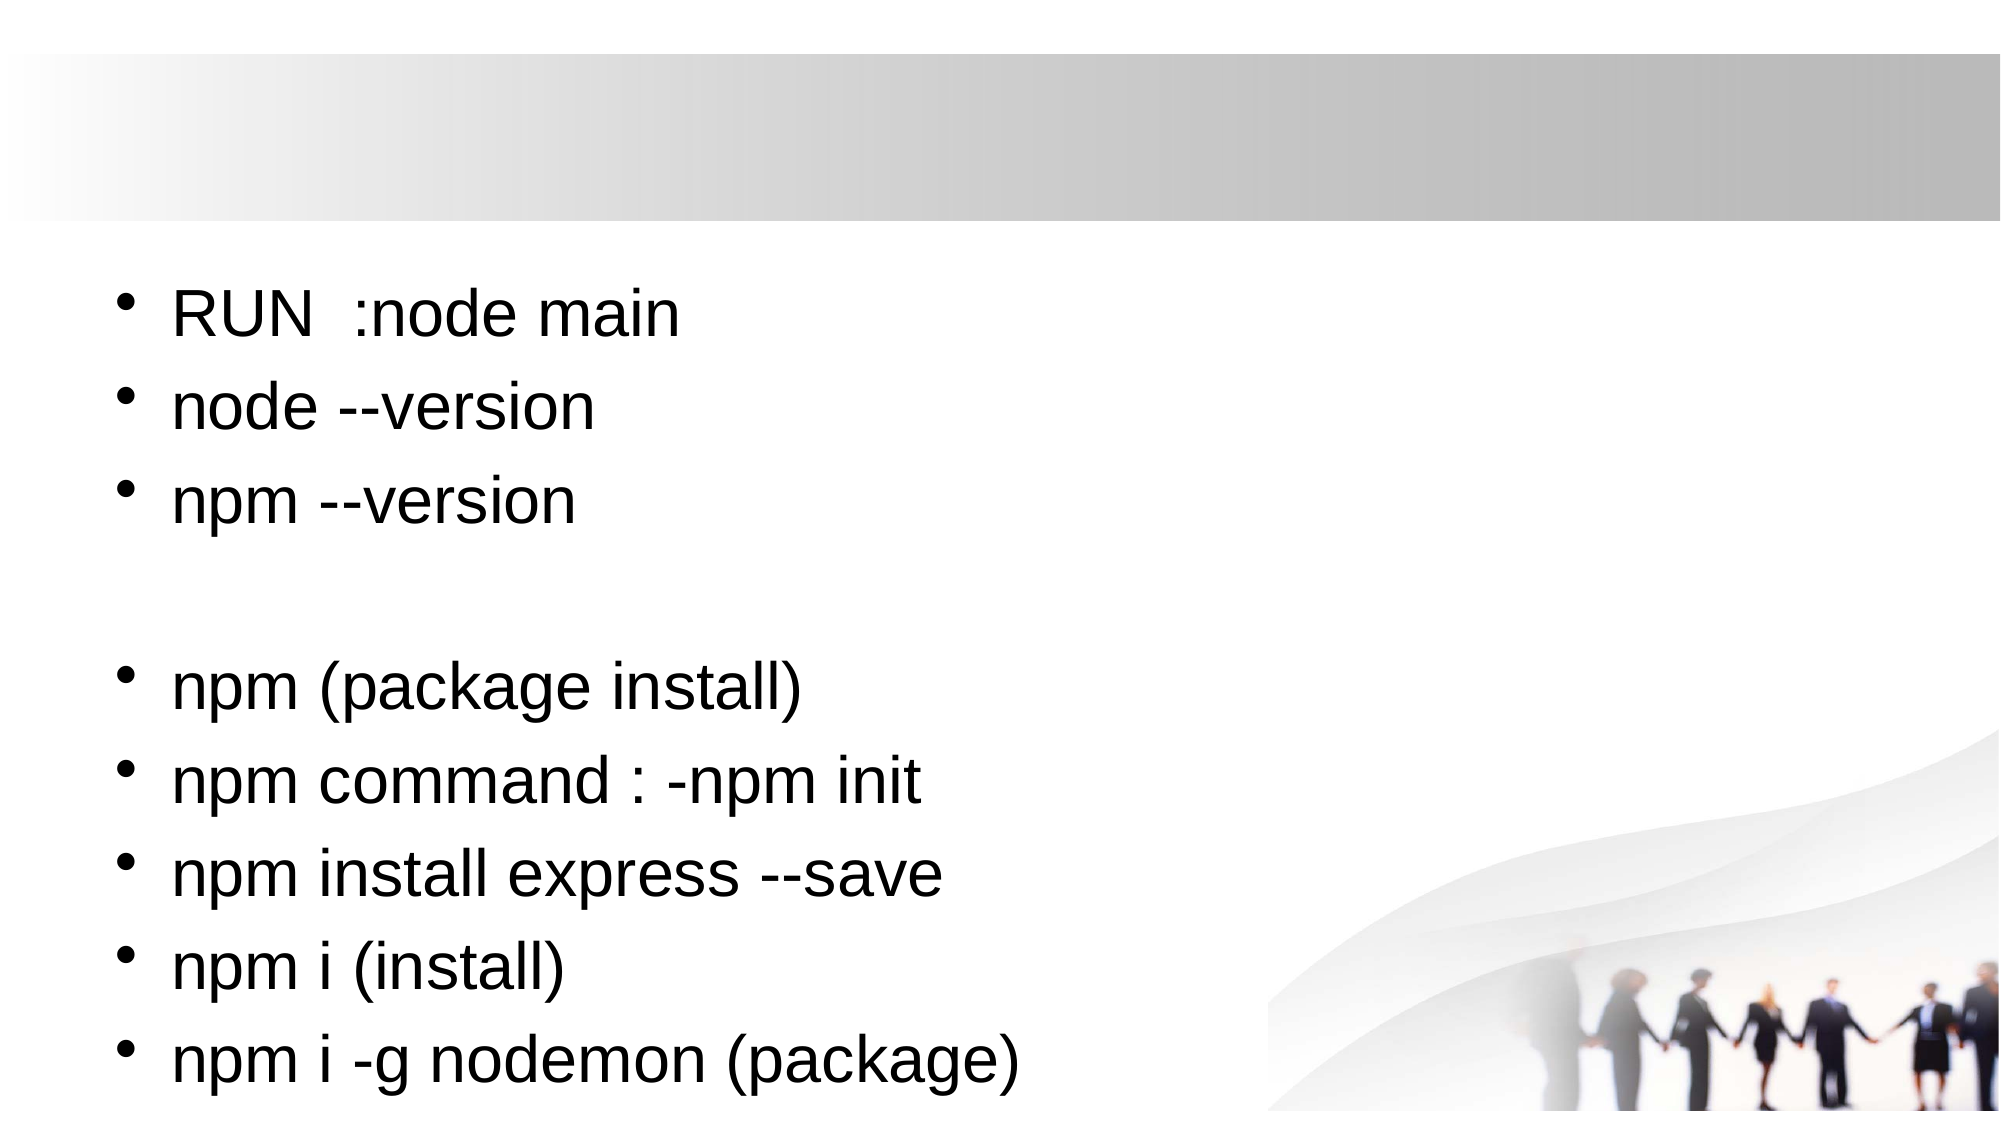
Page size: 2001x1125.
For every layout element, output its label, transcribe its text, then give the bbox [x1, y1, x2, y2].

list RUN :node main node --version npm --version npm (package install) npm command : -npm init npm install express --save npm i (install) npm i -g nodemon (package) nodemon main.js [99, 262, 1901, 1006]
picture [1268, 728, 1999, 1111]
